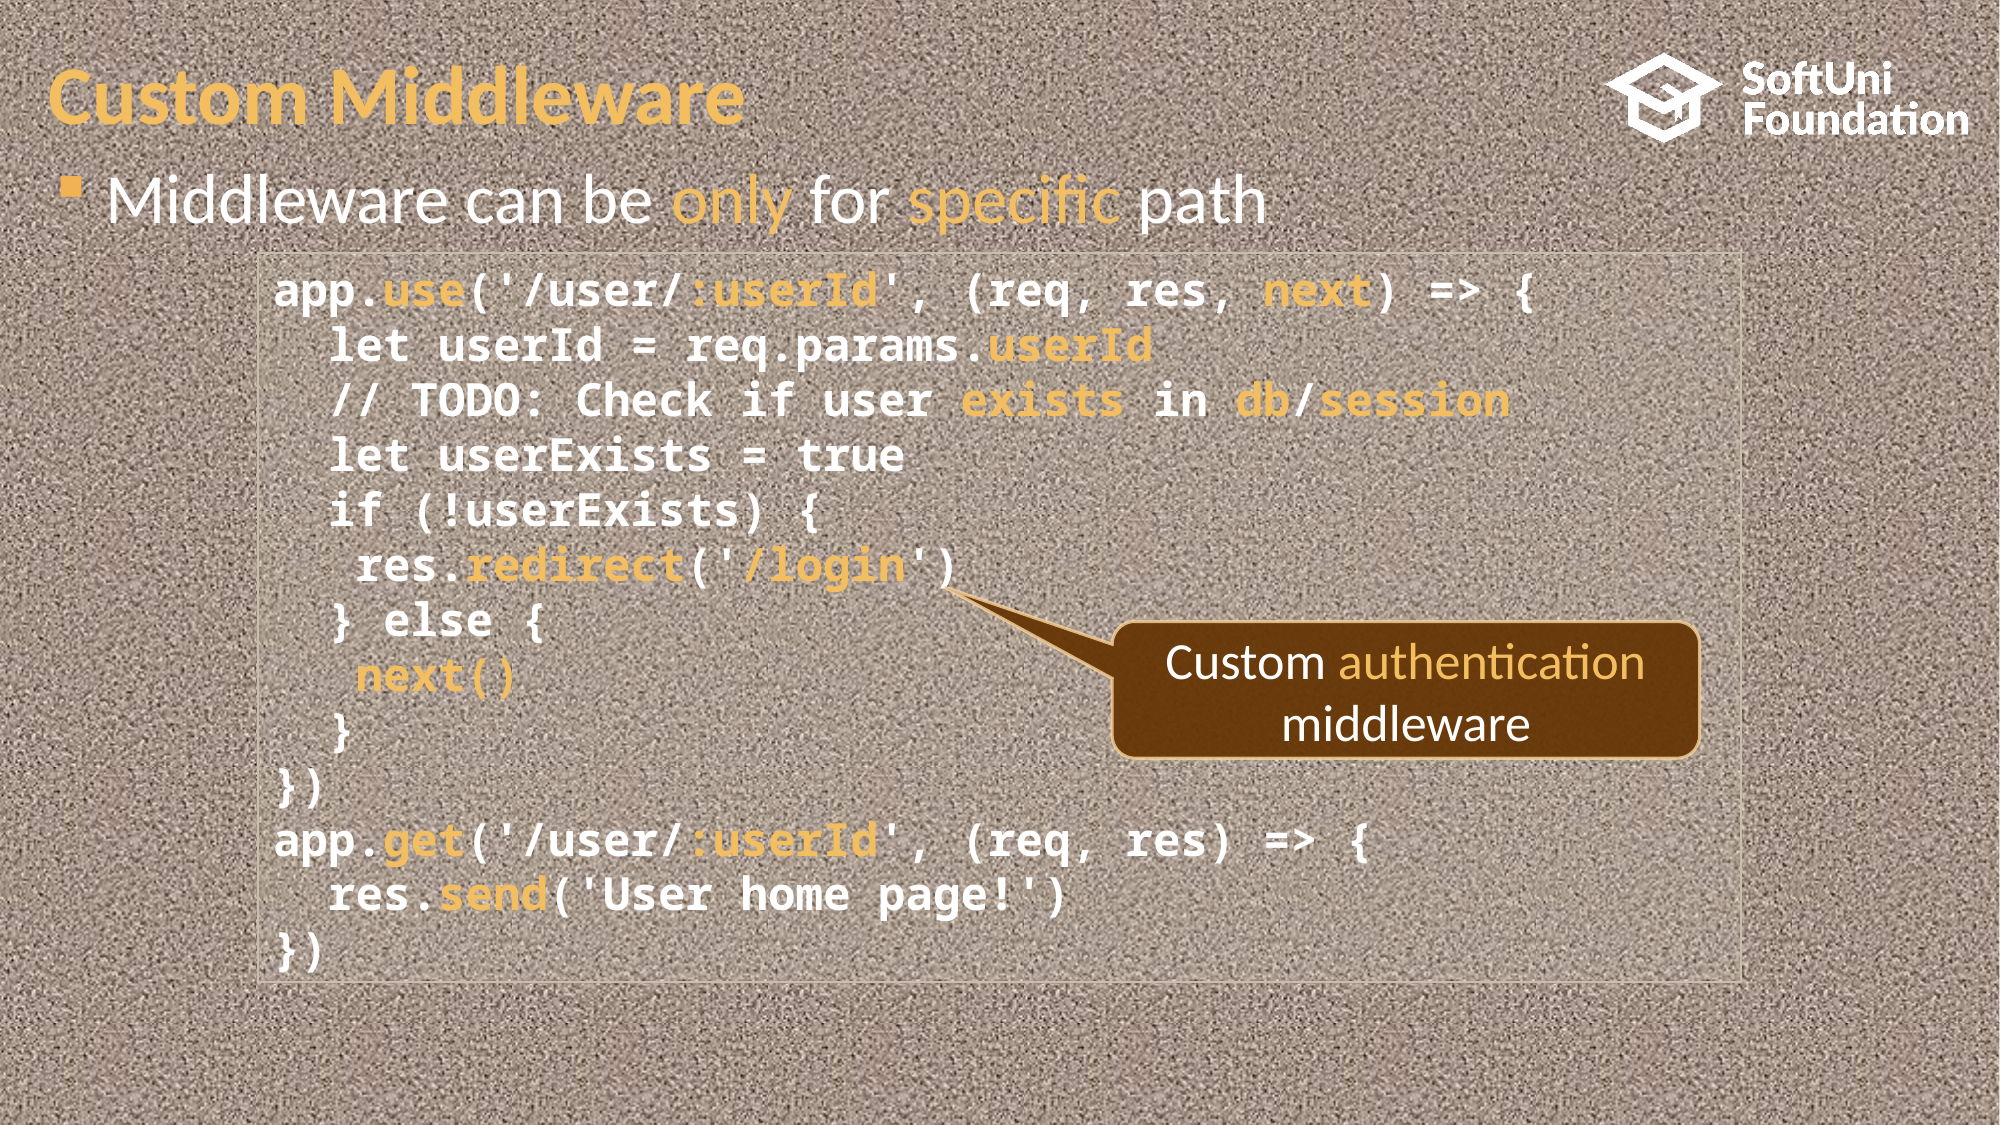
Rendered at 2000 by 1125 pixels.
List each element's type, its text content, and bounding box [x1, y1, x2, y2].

text_box Custom authentication middleware [944, 586, 1701, 760]
text_box app.use('/user/:userId', (req, res, next) => { let userId = req.params.userId // TODO: Check if user exists in db/session let userExists = true if (!userExists) { res.redirect('/login') } else { next() } }) app.get('/user/:userId', (req, res) => { res.send('User home page!') }) [258, 252, 1741, 983]
picture [0, 0, 2000, 1125]
list Middleware can be only for specific path [37, 142, 1863, 1100]
title Custom Middleware [30, 6, 1602, 189]
